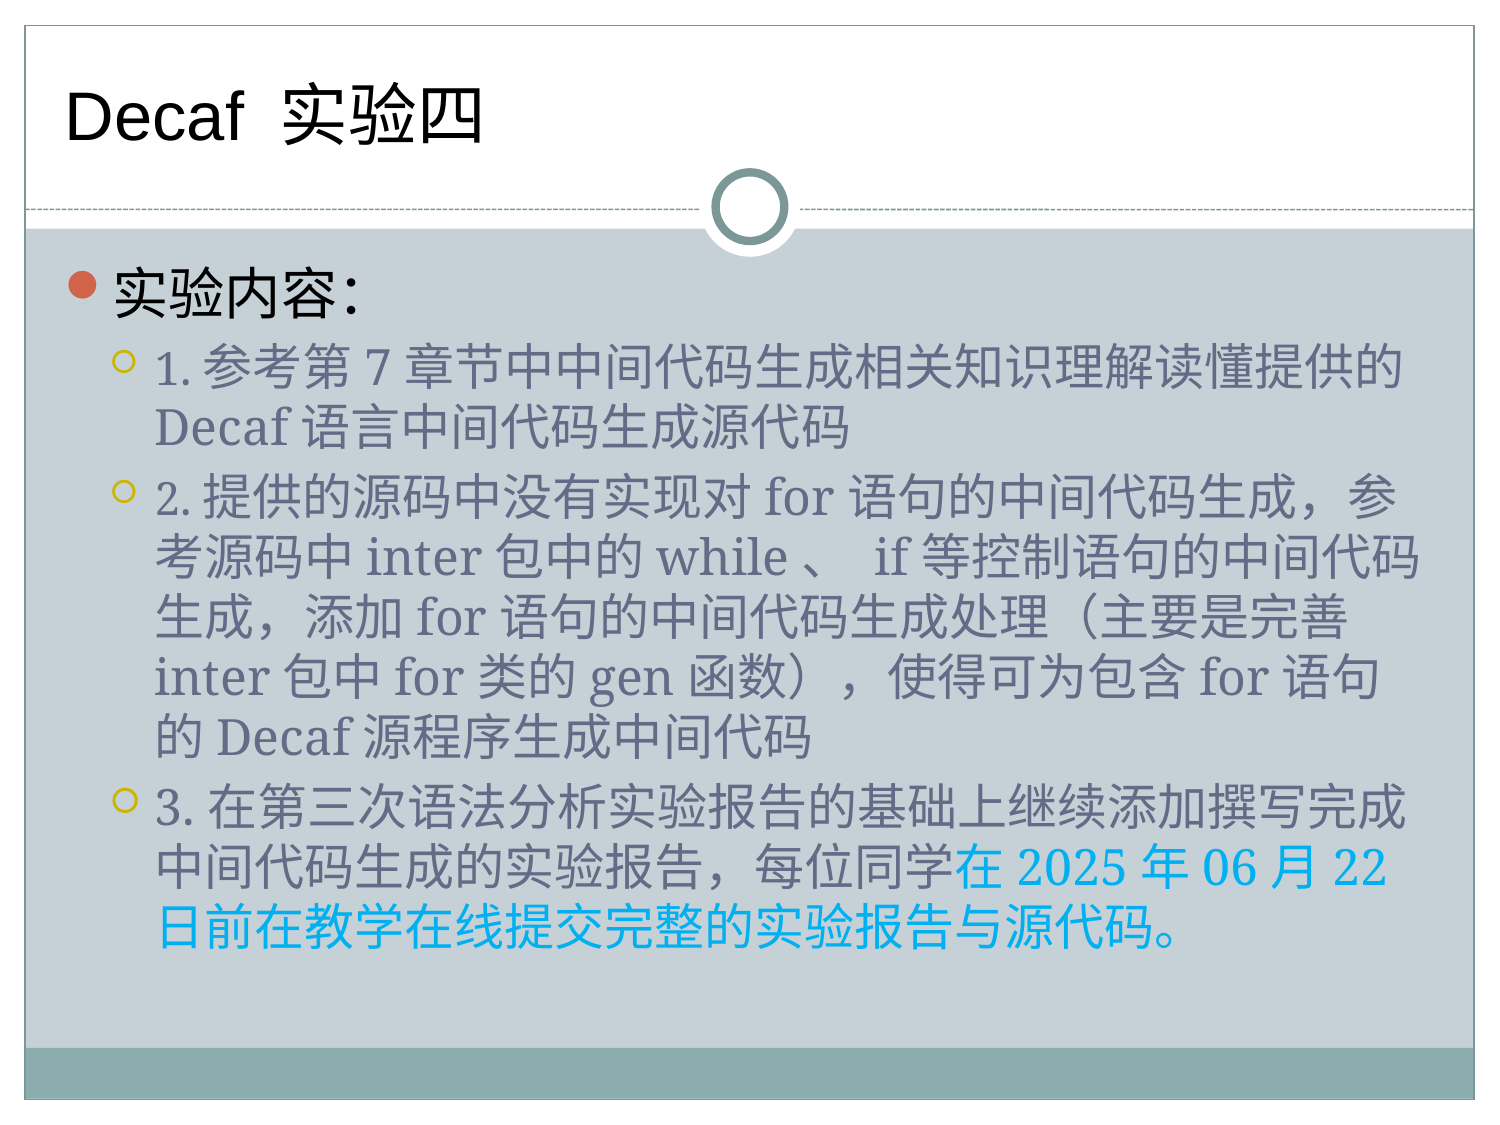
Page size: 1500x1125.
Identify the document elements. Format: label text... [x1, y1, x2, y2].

title Decaf 实验四 [49, 37, 1450, 162]
list 实验内容： 1.参考第7章节中中间代码生成相关知识理解读懂提供的Decaf语言中间代码生成源代码 2.提供的源码中没有实现对for语句的中间代码生成，参考源码中inter包中的while、 if等控制语句的中间代码生成，添加for语句的中间代码生成处理（主要是完善inter包中for类的gen函数），使得可为包含for语句的Decaf源程序生成中间代码 3.在第三次语法分析实验报告的基础上继续添加撰写完成中间代码生成的实验报告，每位同学在2025年06月22日前在教学在线提交完整的实验报告与源代码。 [49, 250, 1445, 1001]
